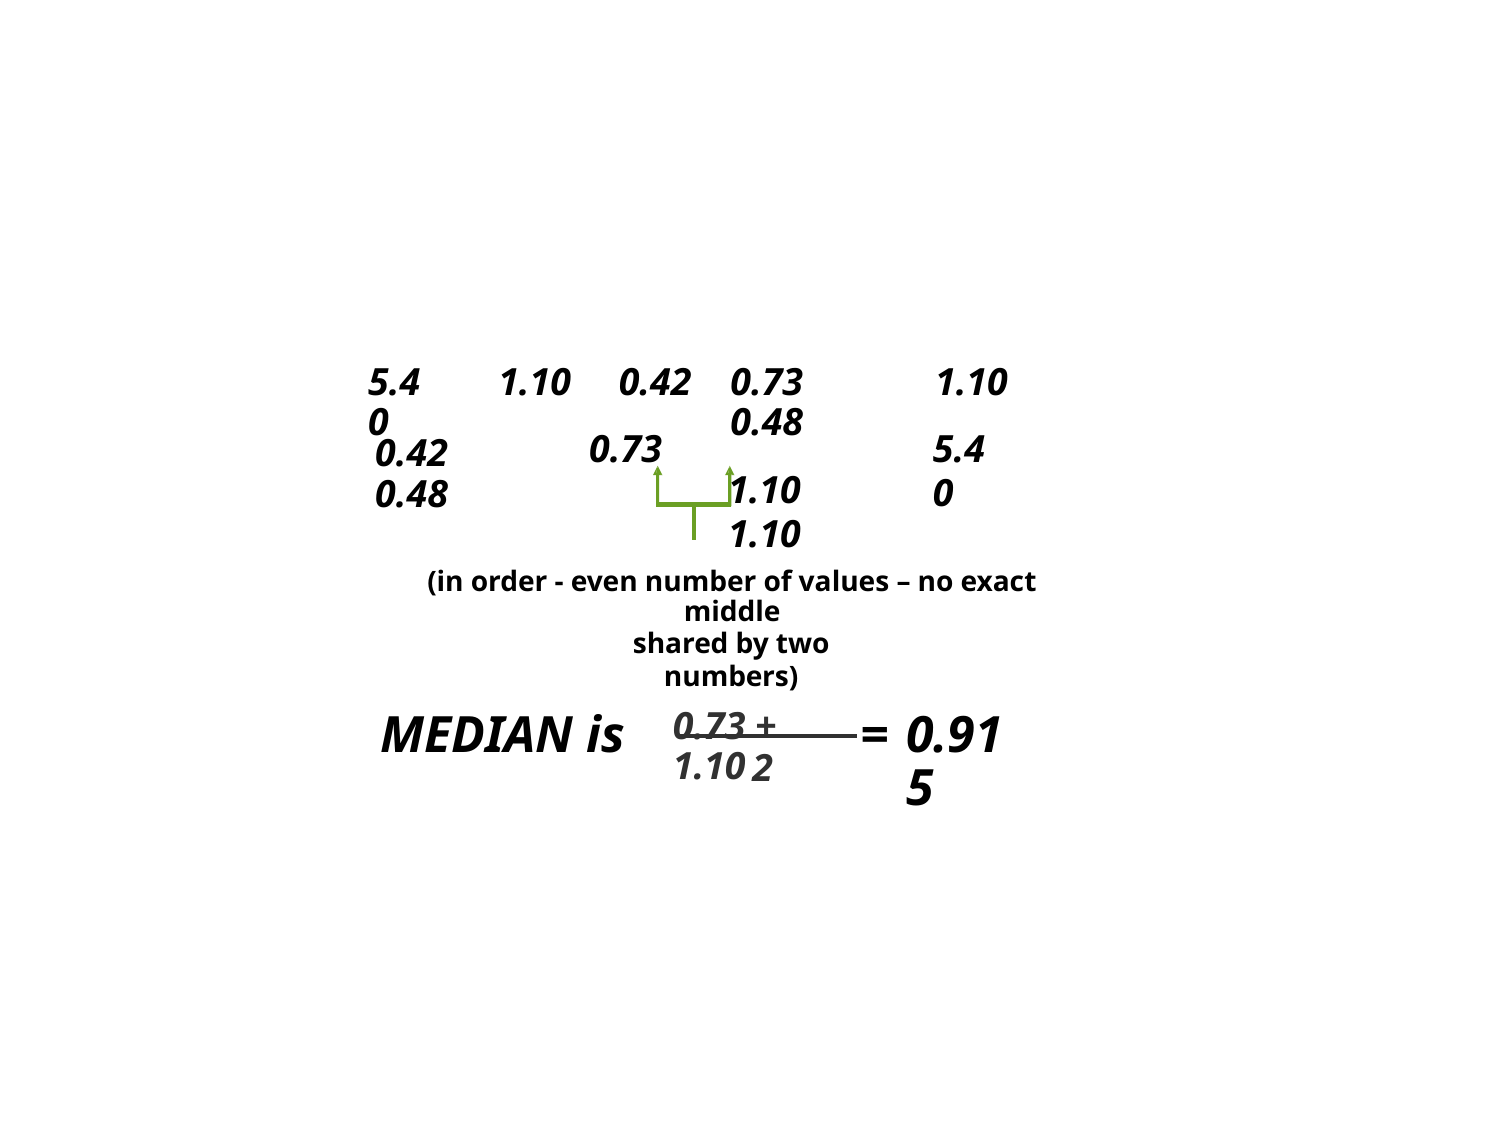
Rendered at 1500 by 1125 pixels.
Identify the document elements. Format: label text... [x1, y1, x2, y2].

text_box [653, 473, 663, 504]
text_box 5.40 [366, 360, 441, 401]
text_box 0.42 0.48 [373, 431, 542, 473]
text_box [656, 504, 693, 541]
text_box 0.42 0.73 [587, 360, 692, 473]
text_box MEDIAN is [379, 706, 637, 760]
text_box 0.915 [904, 706, 1028, 760]
text_box 1.10 5.40 [931, 360, 1008, 473]
text_box (in order - even number of values – no exact middle shared by two numbers) [415, 564, 1049, 630]
text_box [693, 504, 732, 541]
text_box 0.73 0.48 1.10 1.10 [726, 360, 906, 473]
text_box [725, 473, 735, 504]
text_box 1.10 [496, 360, 572, 401]
text_box = [859, 706, 904, 760]
text_box 0.73 + 1.10 [671, 704, 855, 745]
text_box 2 [750, 746, 778, 787]
